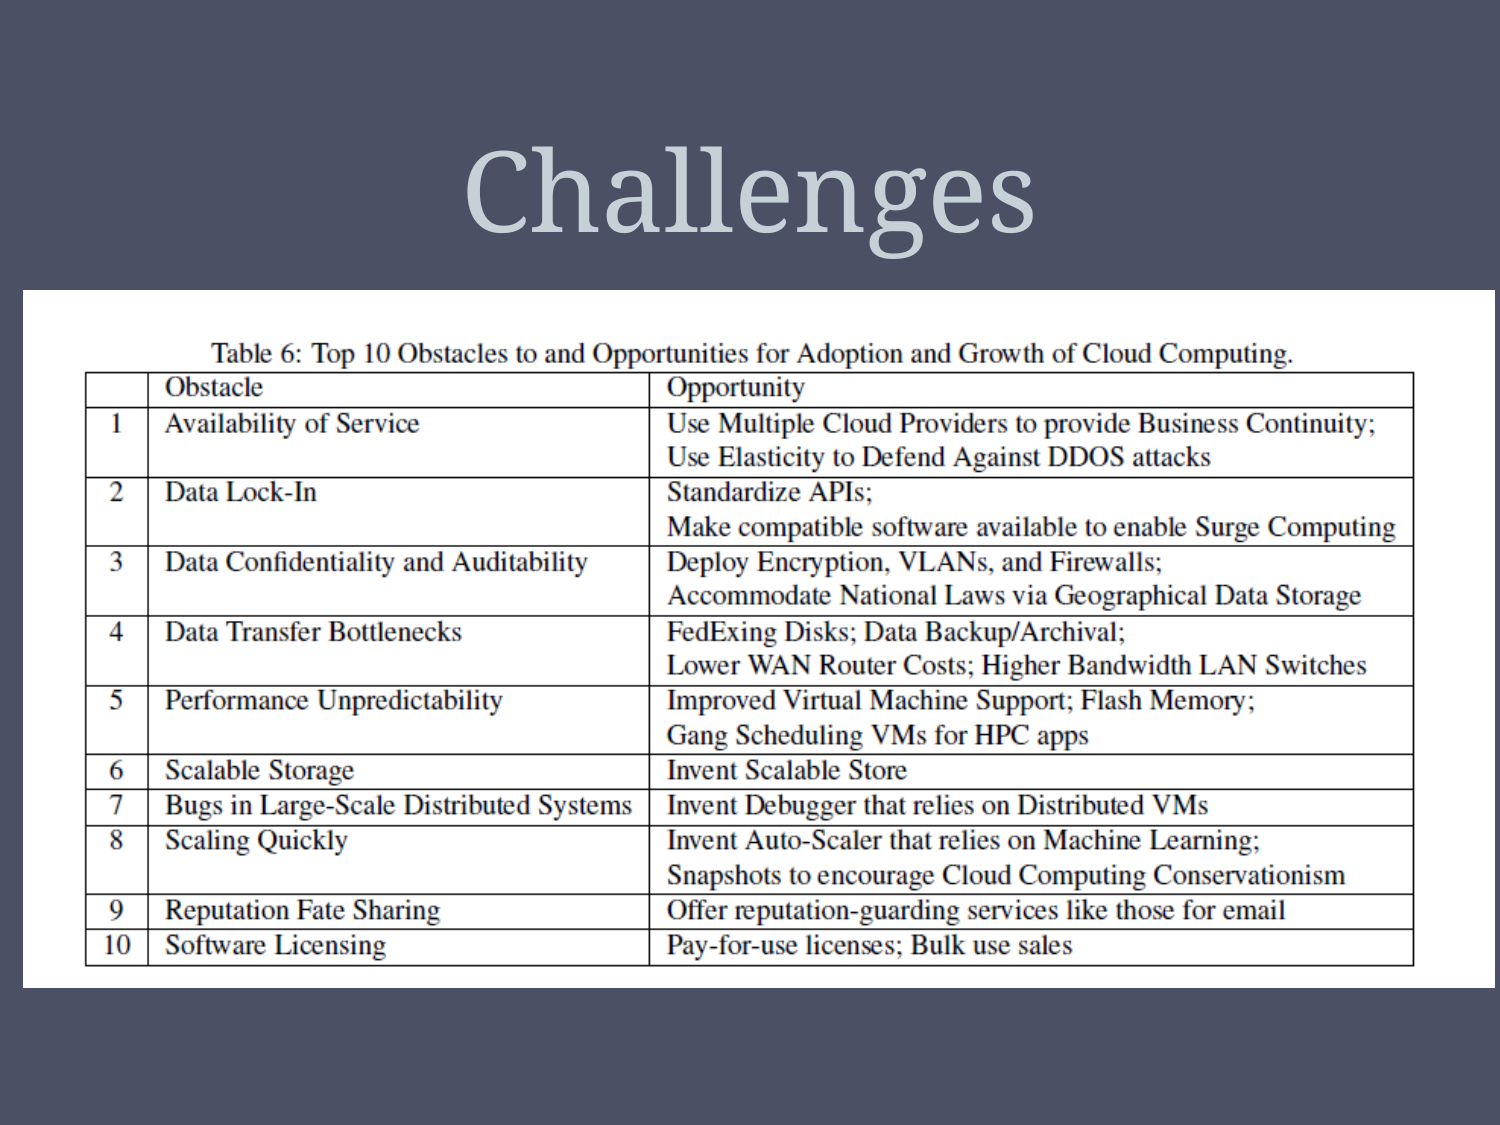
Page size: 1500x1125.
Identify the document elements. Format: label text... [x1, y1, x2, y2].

picture [23, 290, 1496, 988]
title Challenges [75, 0, 1425, 263]
